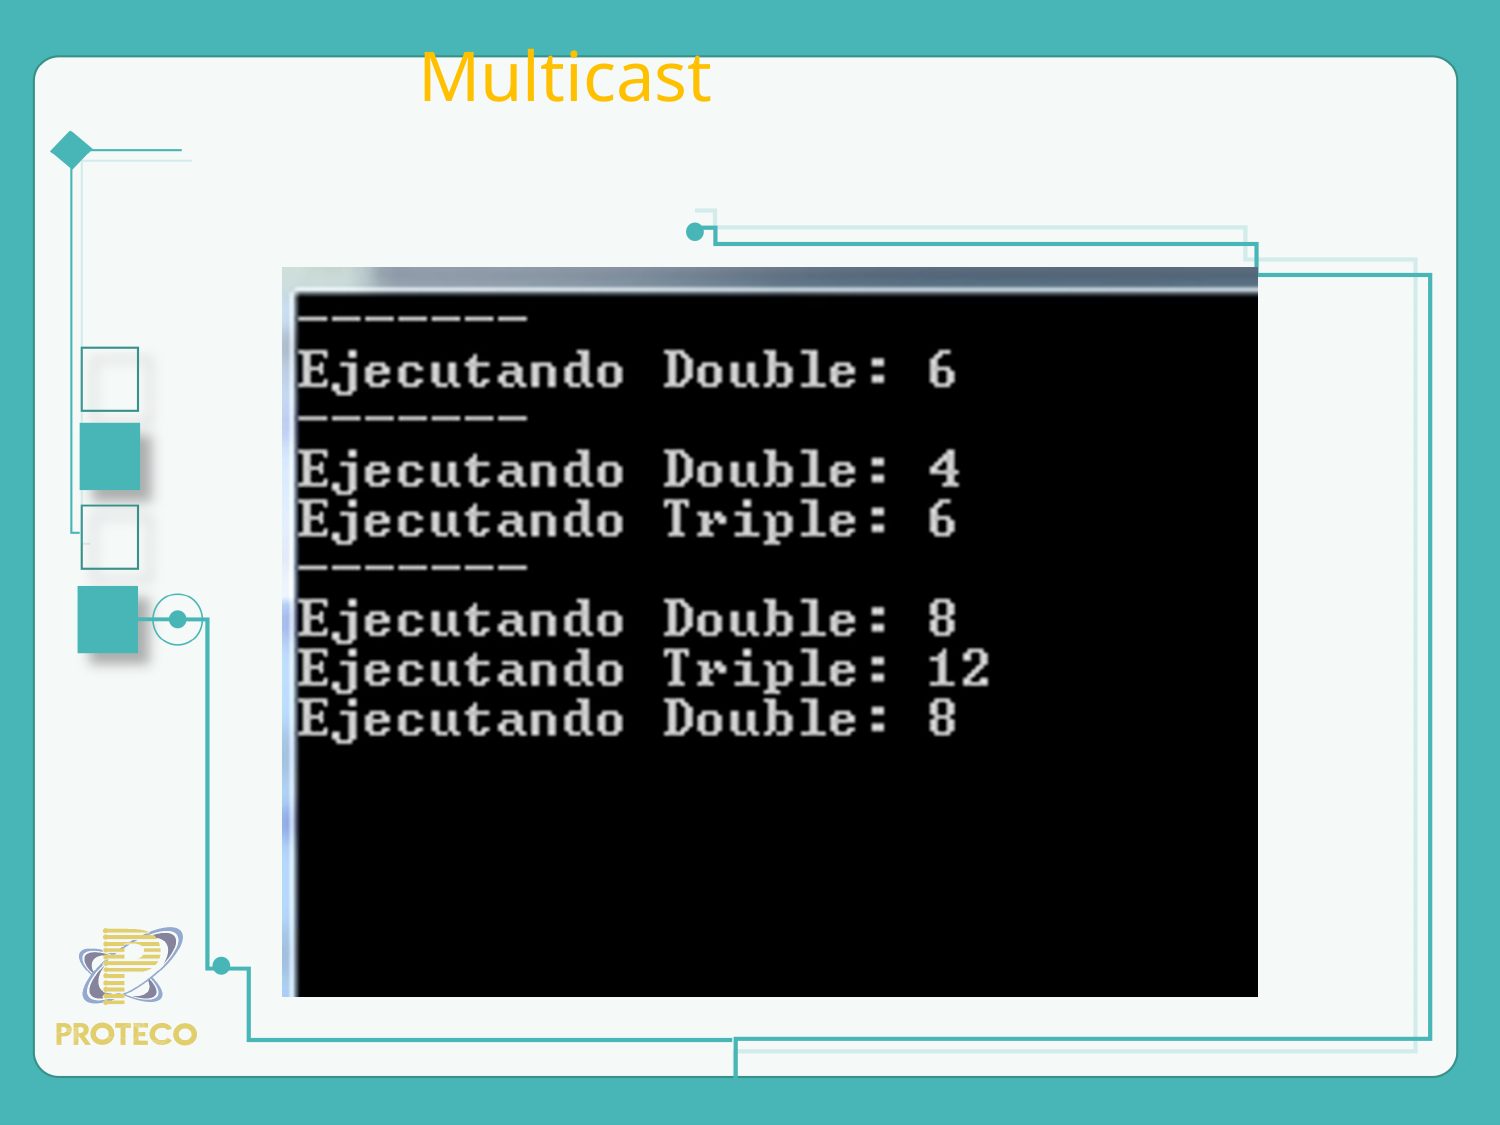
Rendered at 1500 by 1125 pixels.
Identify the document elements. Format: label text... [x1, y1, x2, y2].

picture [0, 0, 1500, 1125]
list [282, 267, 1258, 997]
title Multicast [403, 34, 1428, 187]
